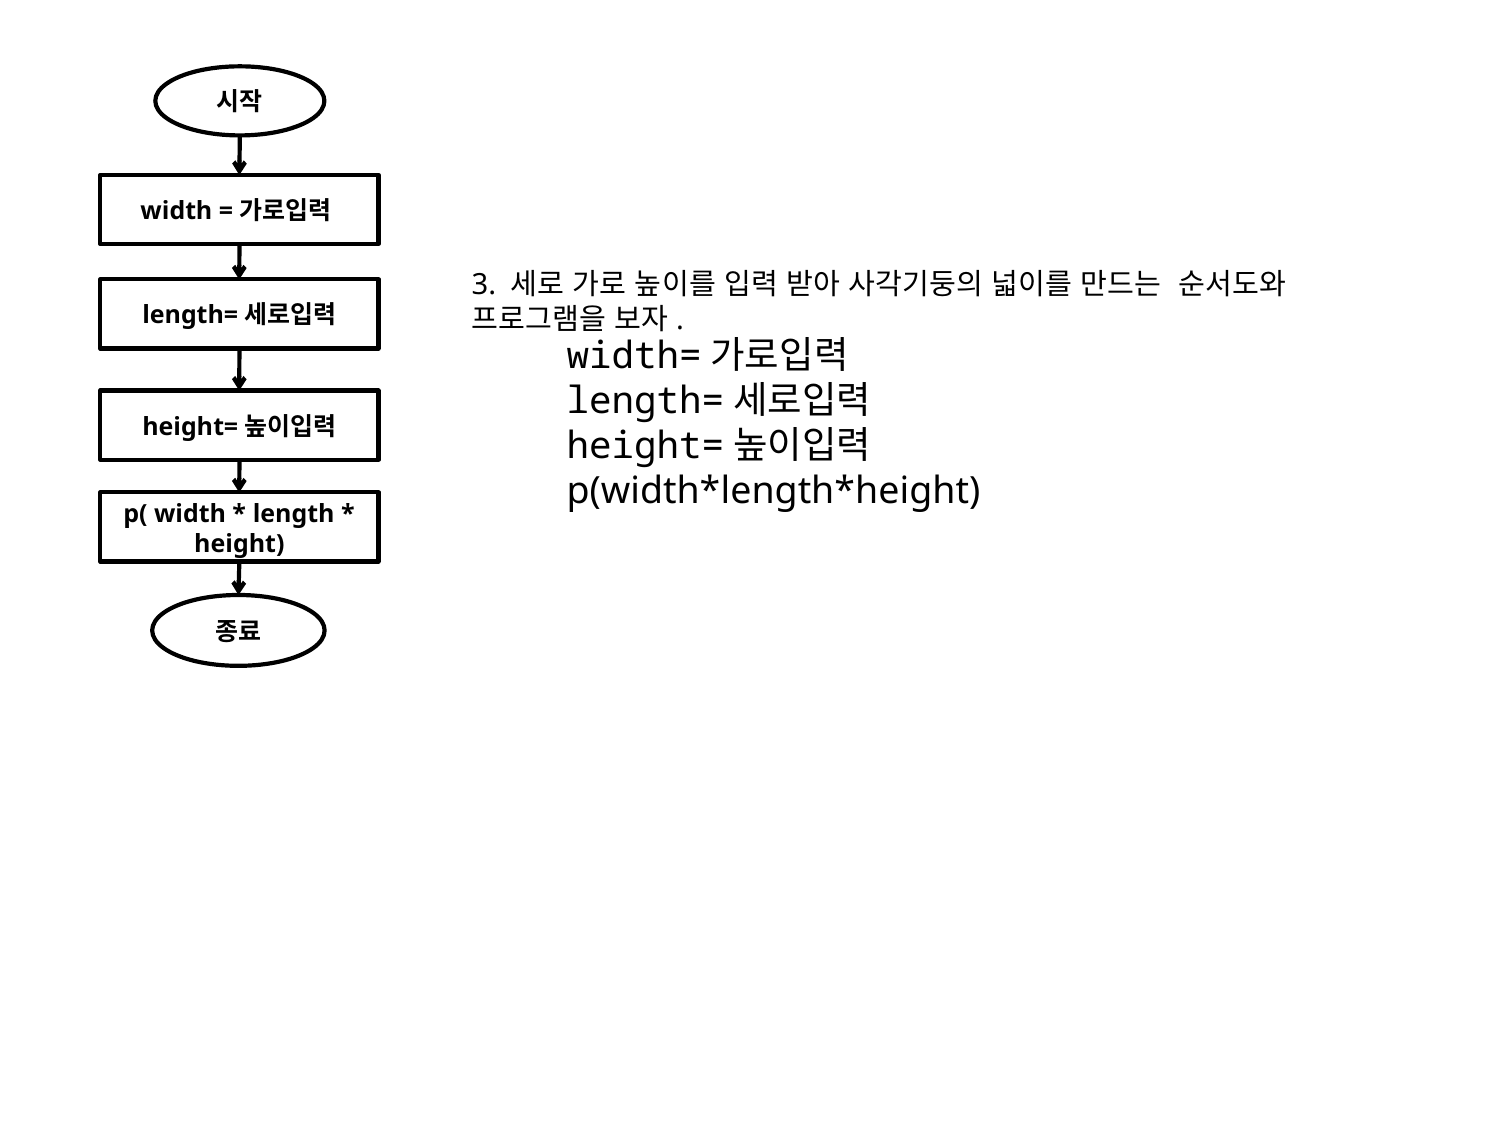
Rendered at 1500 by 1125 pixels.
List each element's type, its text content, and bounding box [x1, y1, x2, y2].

text_box width=가로입력 length=세로입력 height=높이입력 p(width*length*height) [551, 323, 1302, 519]
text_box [100, 66, 379, 667]
text_box 3. 세로 가로 높이를 입력 받아 사각기둥의 넓이를 만드는 순서도와 프로그램을 보자. [456, 257, 1430, 343]
